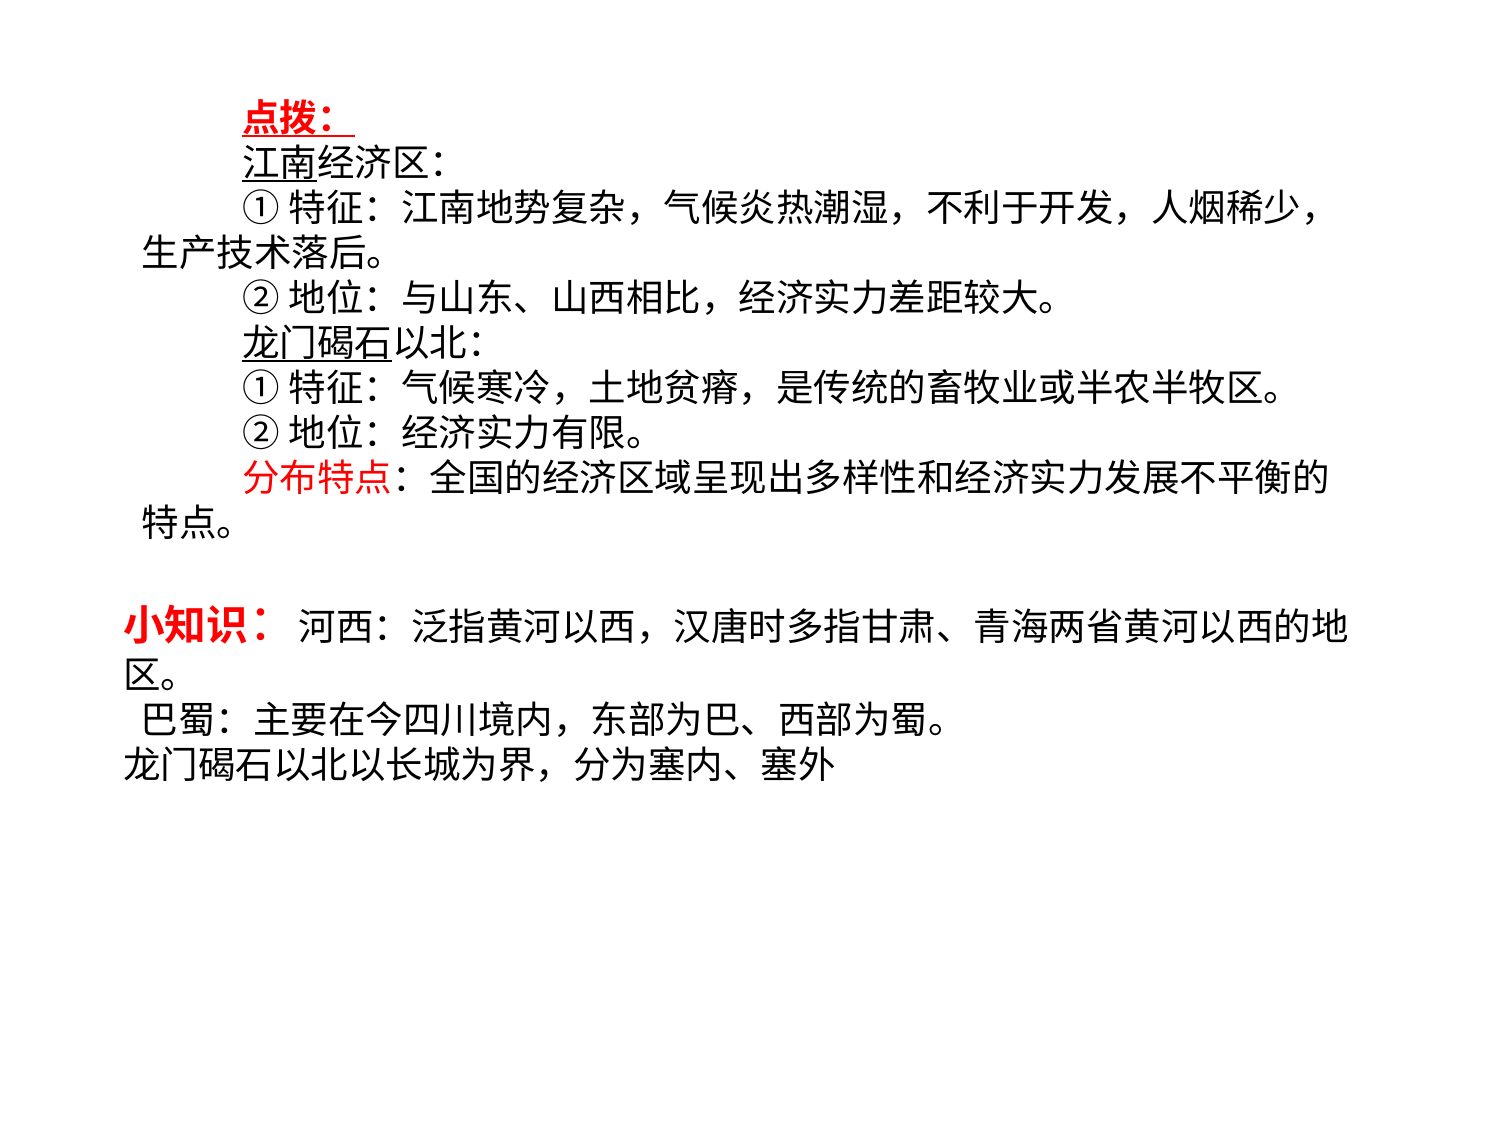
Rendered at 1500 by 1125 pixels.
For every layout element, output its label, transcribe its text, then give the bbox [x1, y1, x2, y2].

text_box 小知识：河西：泛指黄河以西，汉唐时多指甘肃、青海两省黄河以西的地区。 巴蜀：主要在今四川境内，东部为巴、西部为蜀。 龙门碣石以北以长城为界，分为塞内、塞外 [108, 583, 1368, 793]
text_box 点拨： 江南经济区： ①特征：江南地势复杂，气候炎热潮湿，不利于开发，人烟稀少，生产技术落后。 ②地位：与山东、山西相比，经济实力差距较大。 龙门碣石以北： ①特征：气候寒冷，土地贫瘠，是传统的畜牧业或半农半牧区。 ②地位：经济实力有限。 分布特点：全国的经济区域呈现出多样性和经济实力发展不平衡的特点。 [127, 86, 1373, 552]
